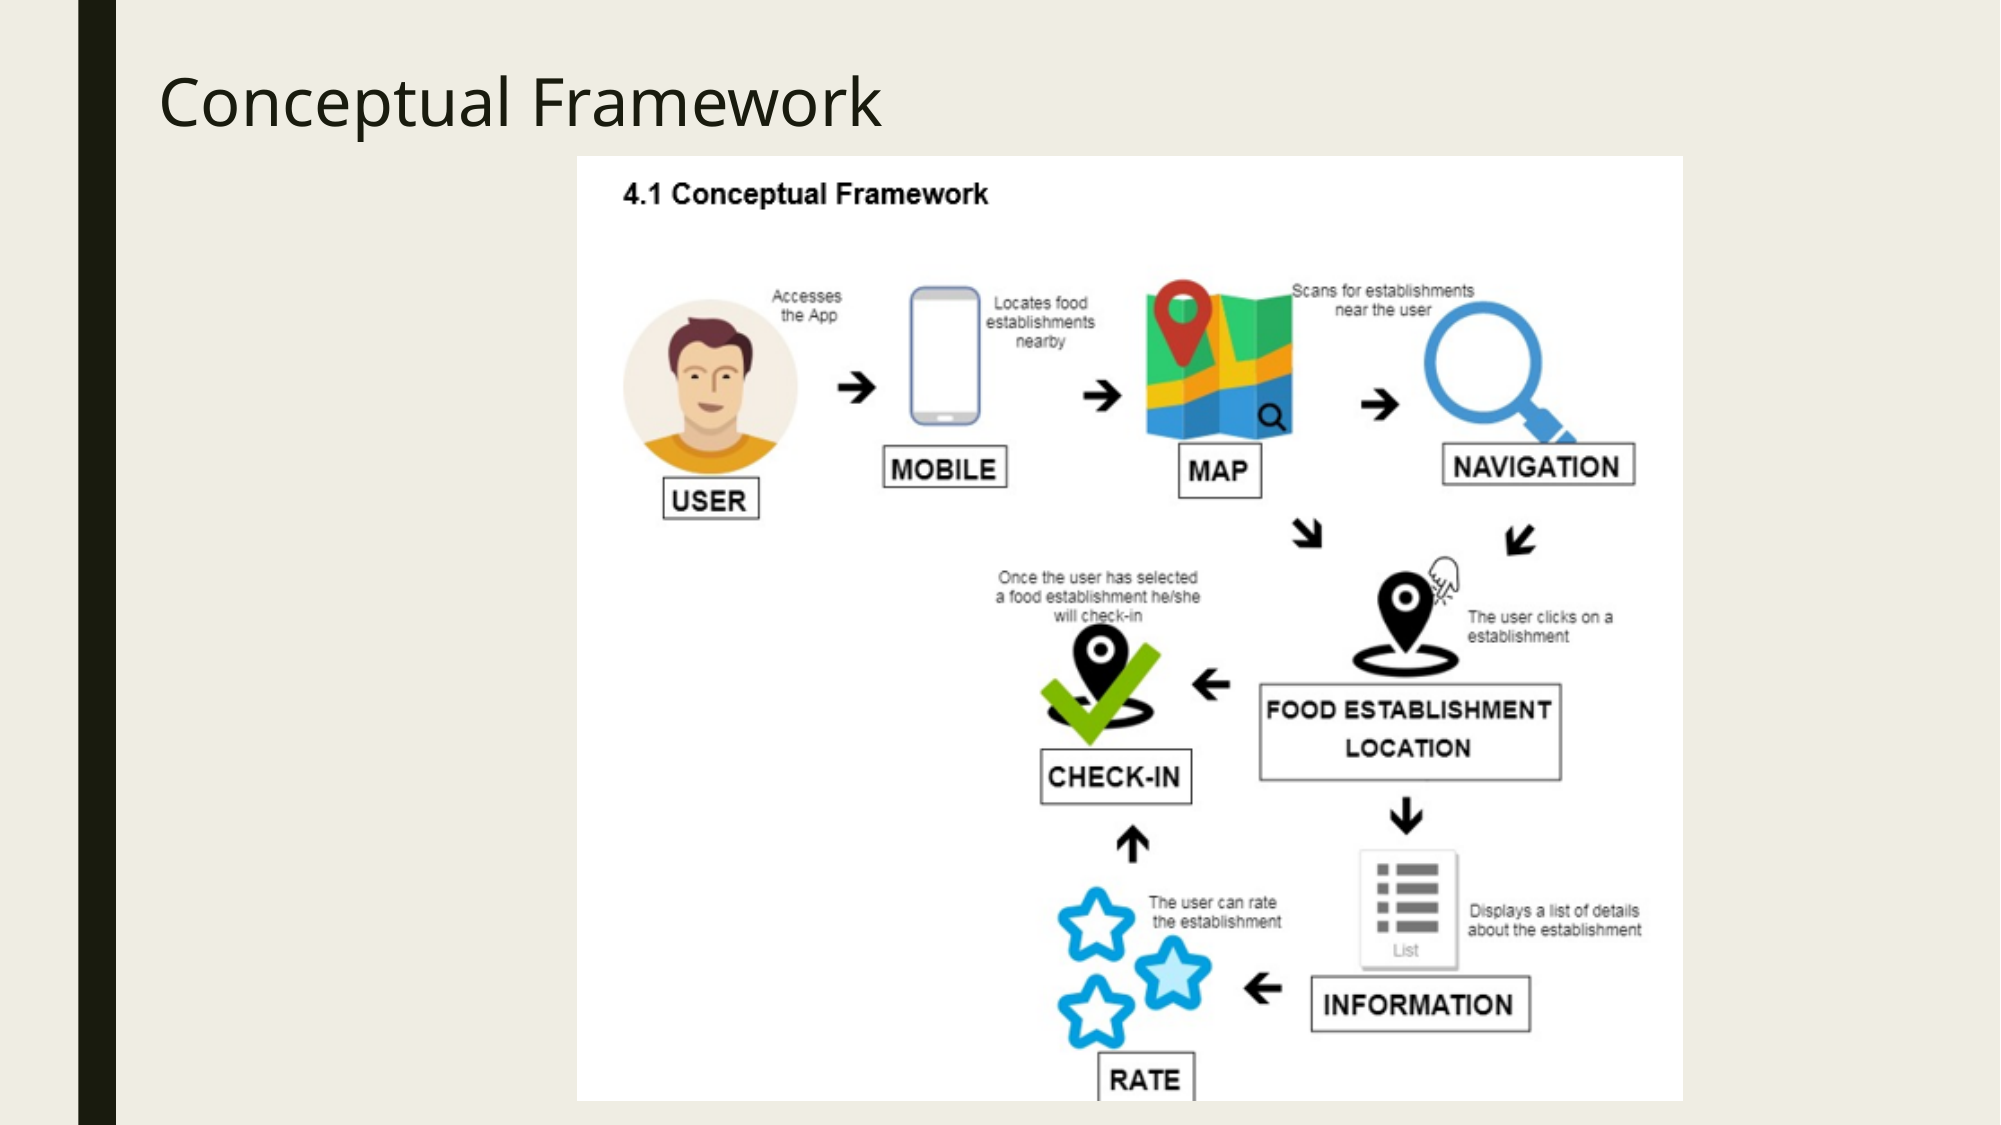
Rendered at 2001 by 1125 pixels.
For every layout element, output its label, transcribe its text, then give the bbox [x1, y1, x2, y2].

picture [577, 156, 1683, 1101]
title Conceptual Framework [143, 61, 1377, 193]
